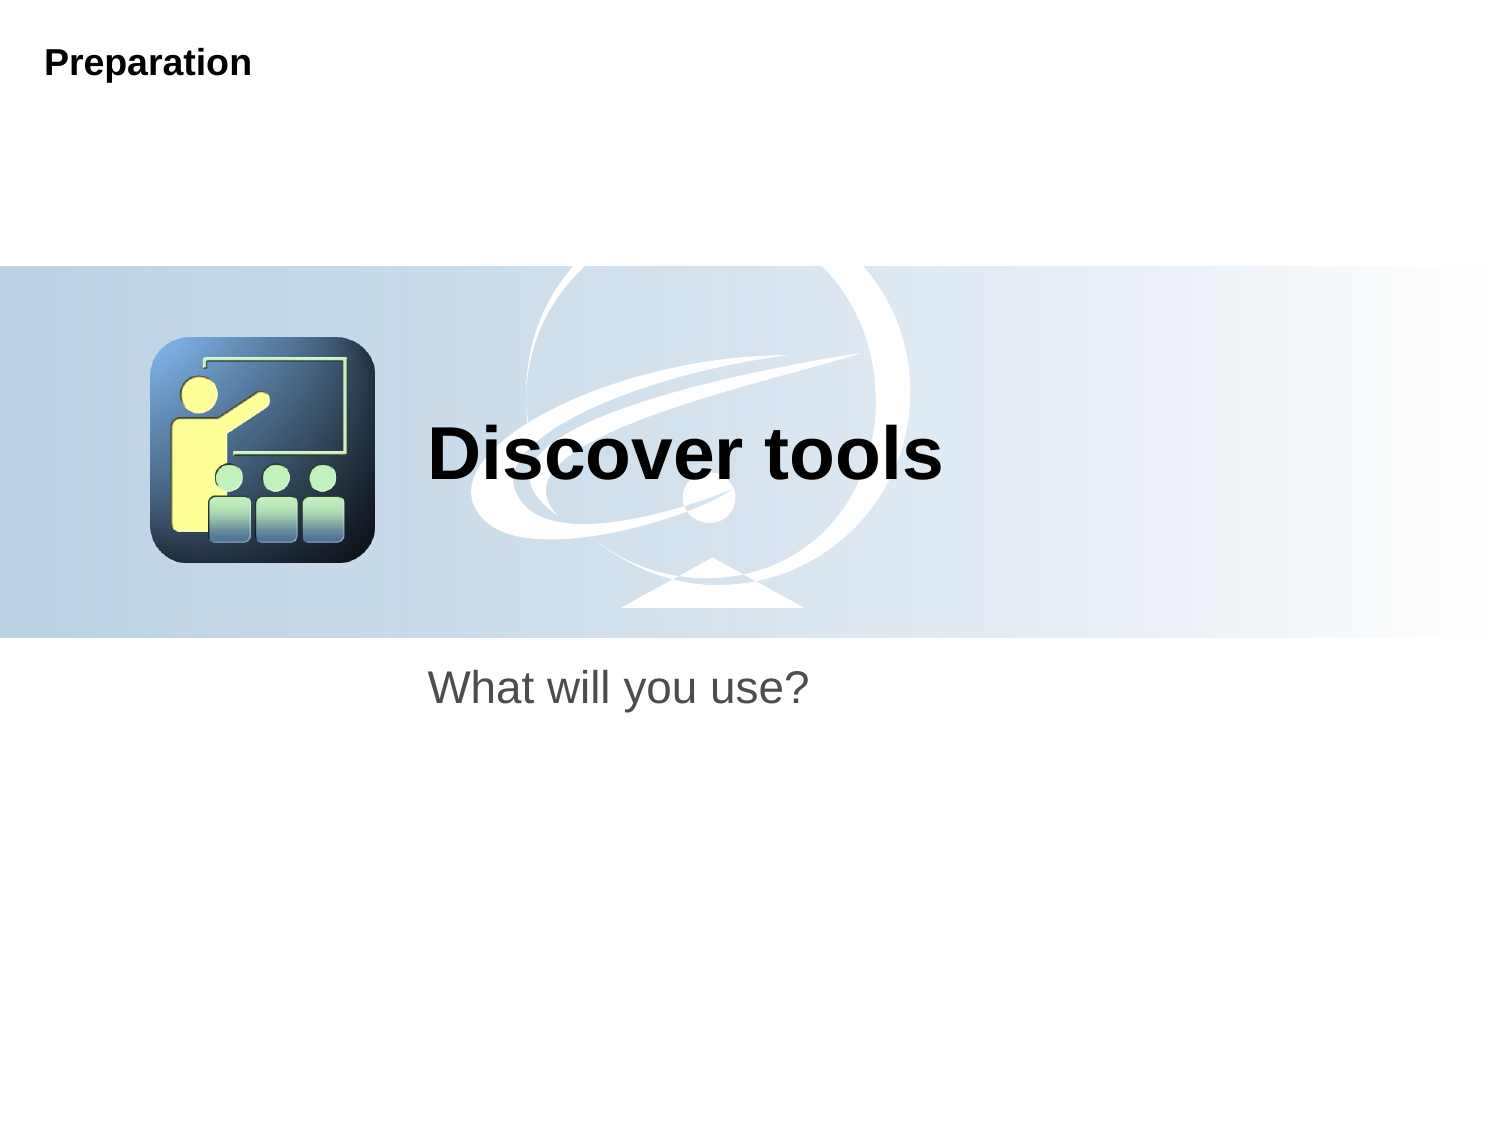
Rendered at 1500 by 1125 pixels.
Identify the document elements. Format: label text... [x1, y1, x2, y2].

picture [149, 337, 376, 563]
title Discover tools [412, 262, 1436, 638]
text_box Preparation [29, 30, 1370, 91]
subtitle What will you use? [412, 649, 1438, 888]
